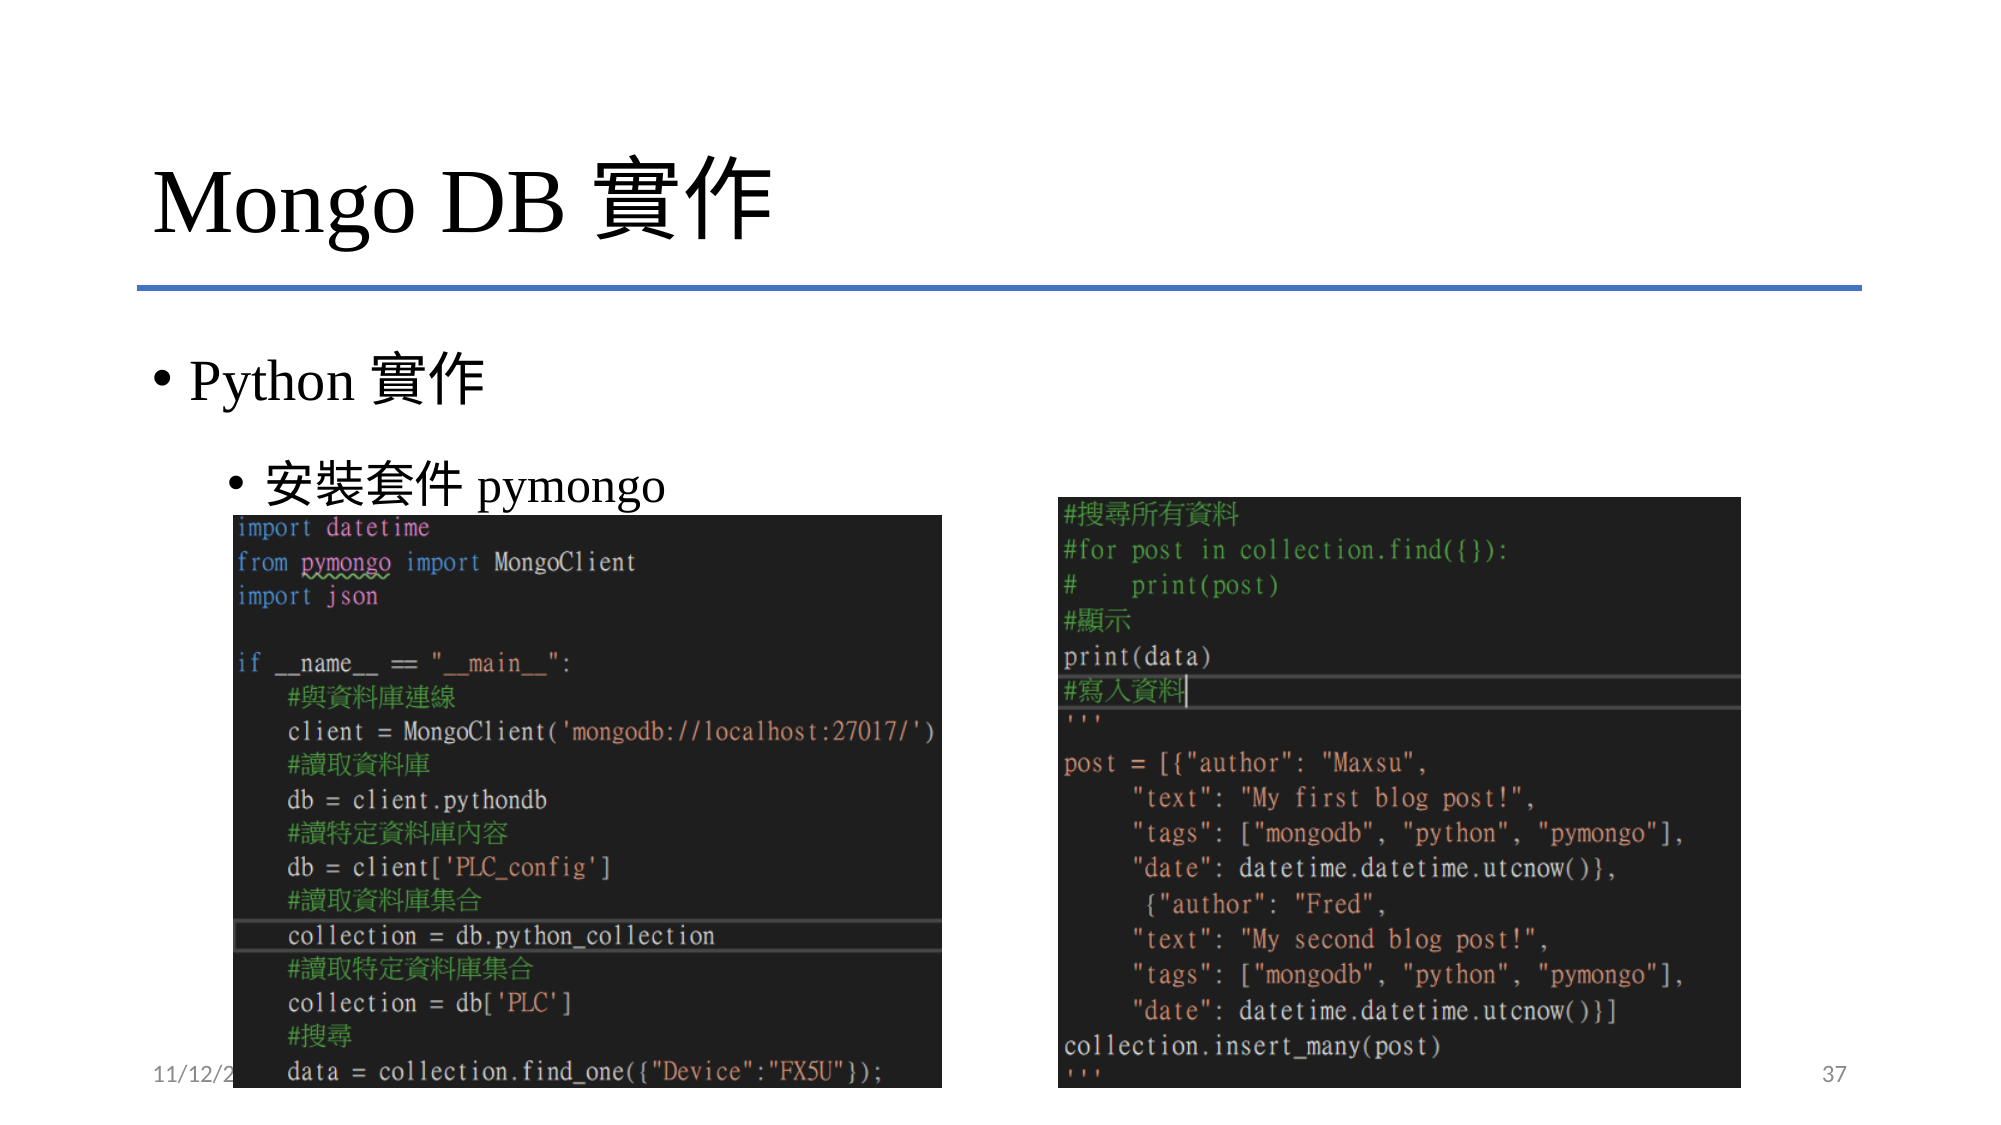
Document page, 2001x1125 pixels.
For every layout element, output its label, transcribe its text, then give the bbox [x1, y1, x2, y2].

list Python實作 安裝套件pymongo [137, 299, 1863, 1014]
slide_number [137, 1042, 588, 1103]
slide_number 37 [1412, 1042, 1863, 1103]
title Mongo DB實作 [137, 59, 1863, 278]
picture [1058, 497, 1741, 1088]
picture [233, 515, 942, 1088]
